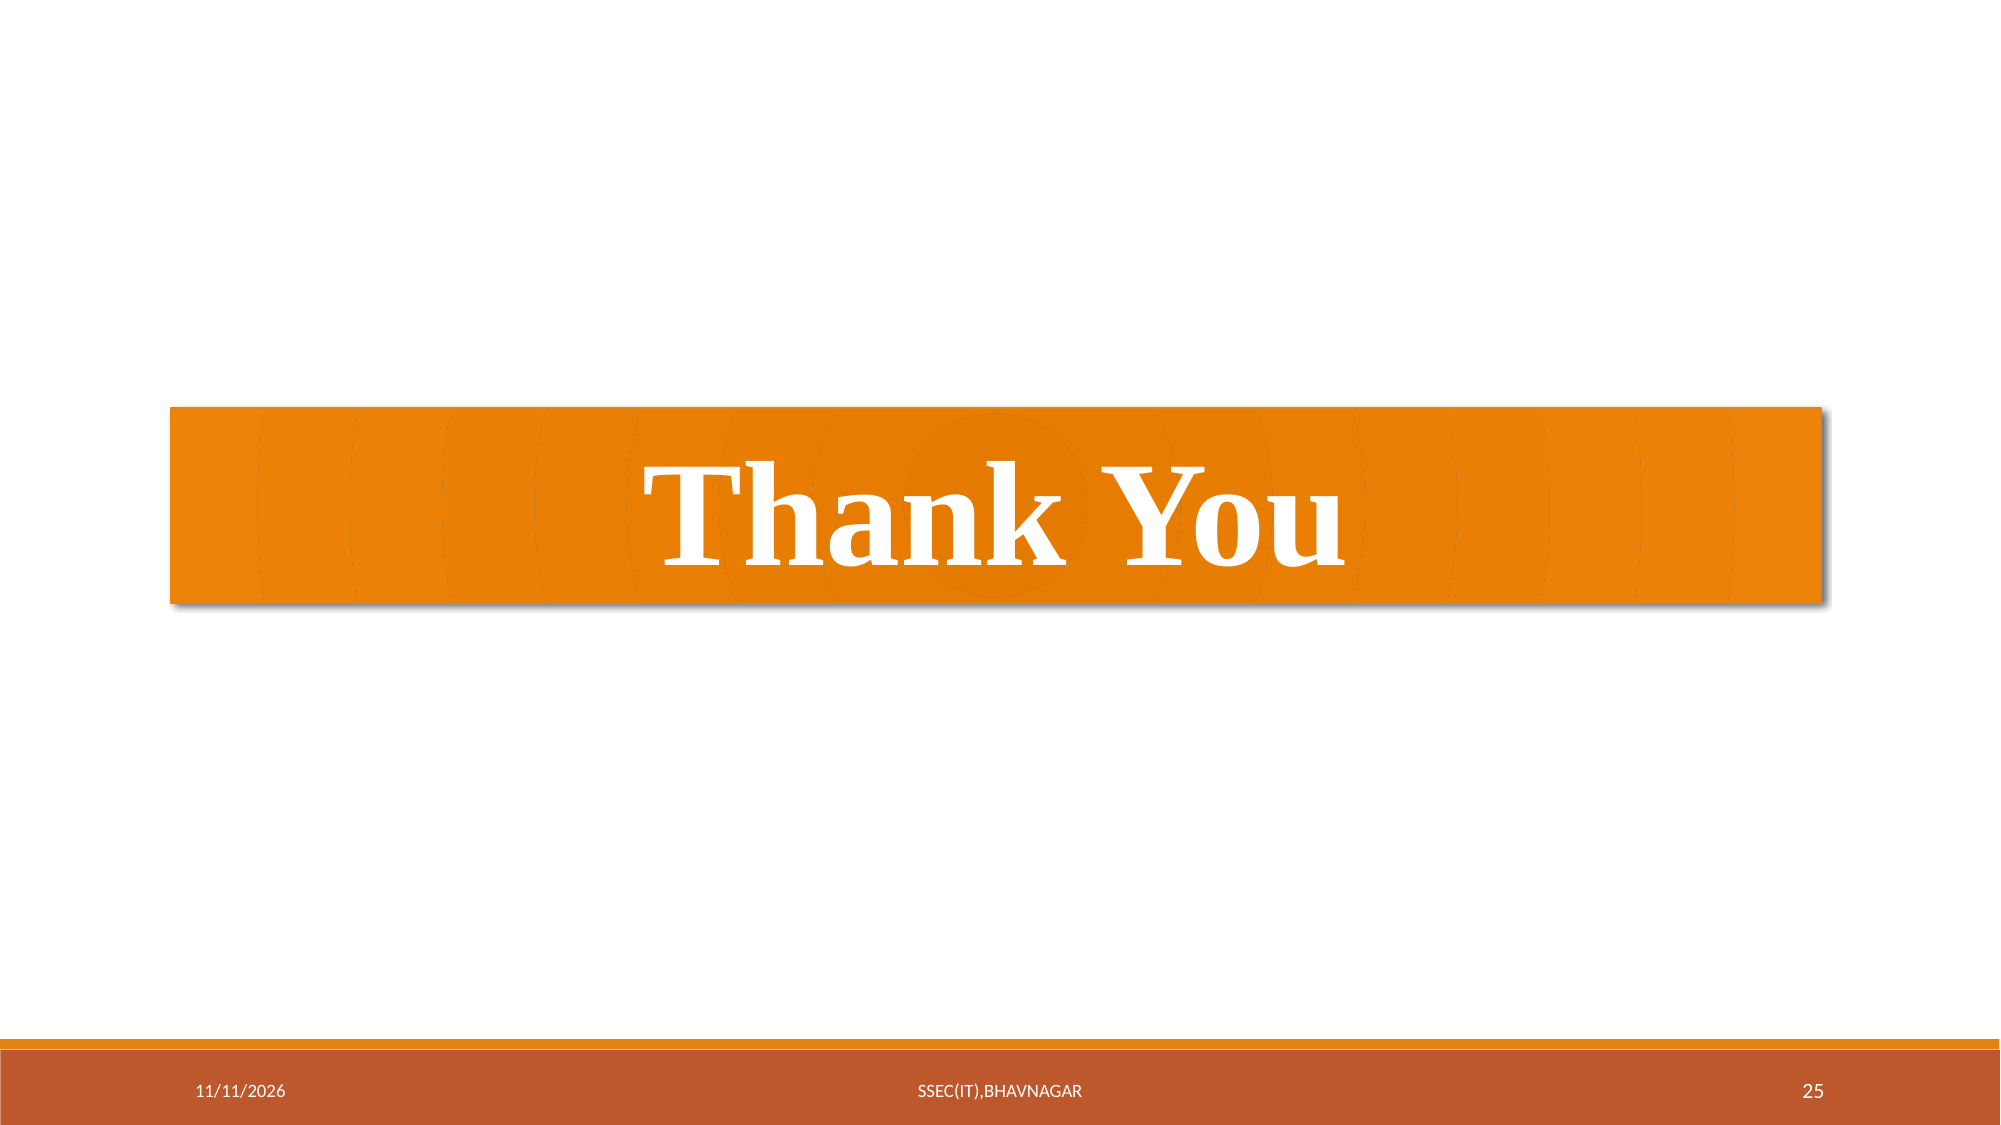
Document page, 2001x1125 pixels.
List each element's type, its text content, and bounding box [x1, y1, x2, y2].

footer SSEC(IT),Bhavnagar [604, 1059, 1396, 1120]
slide_number 25 [1624, 1059, 1840, 1120]
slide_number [180, 1059, 586, 1120]
text_box Thank You [170, 407, 1822, 604]
